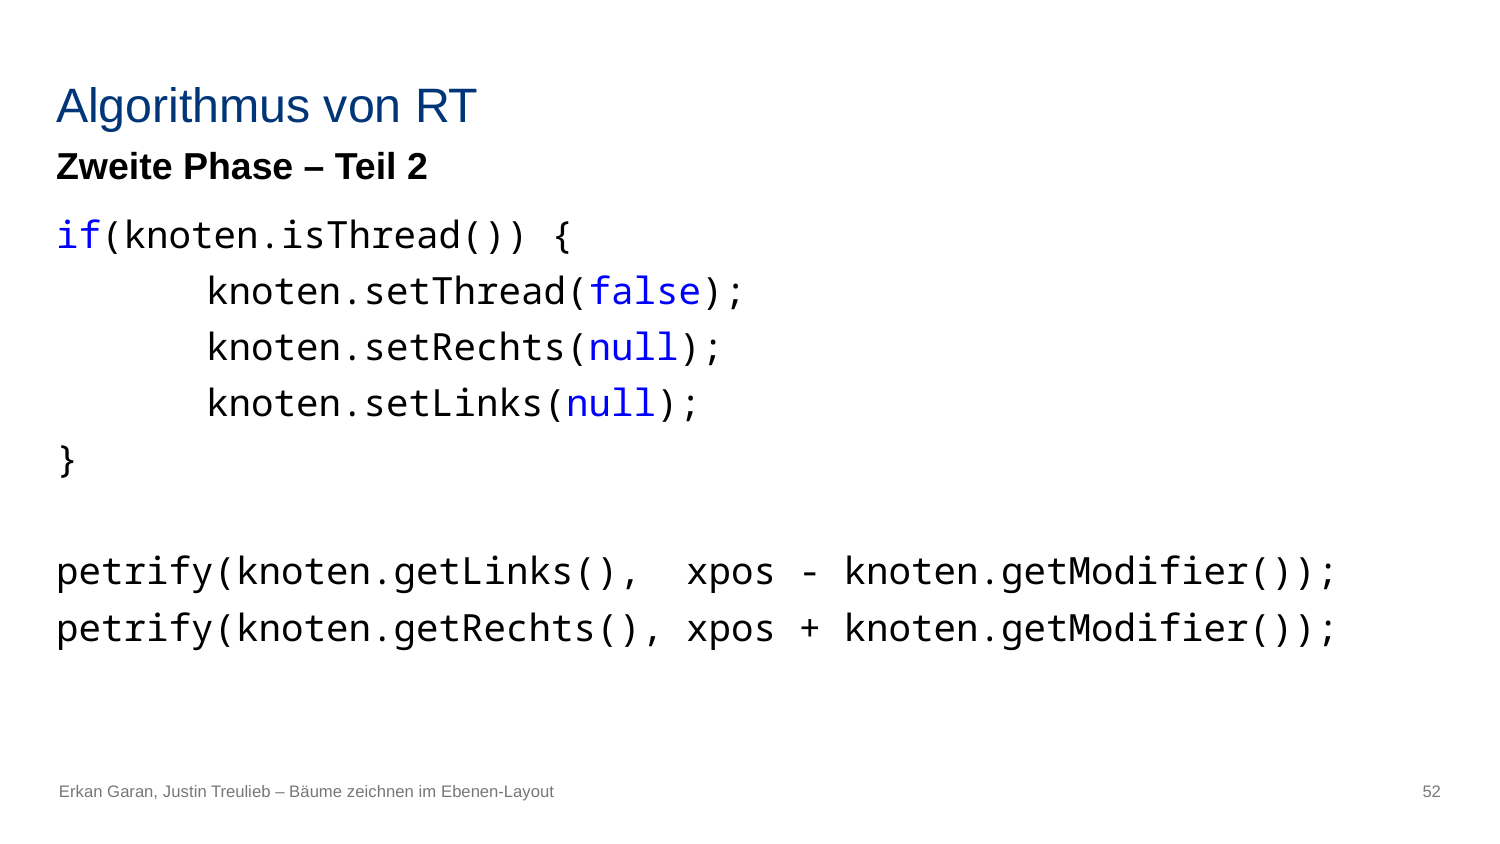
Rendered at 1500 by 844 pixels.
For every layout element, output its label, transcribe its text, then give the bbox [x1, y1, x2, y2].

list Zweite Phase – Teil 2 [55, 146, 1441, 194]
title Algorithmus von RT [56, 72, 1441, 132]
footer Erkan Garan, Justin Treulieb – Bäume zeichnen im Ebenen-Layout [59, 785, 1359, 798]
list if(knoten.isThread()) { knoten.setThread(false); knoten.setRechts(null); knoten.setLinks(null); } petrify(knoten.getLinks(), xpos - knoten.getModifier()); petrify(knoten.getRechts(), xpos + knoten.getModifier()); [55, 215, 1441, 771]
